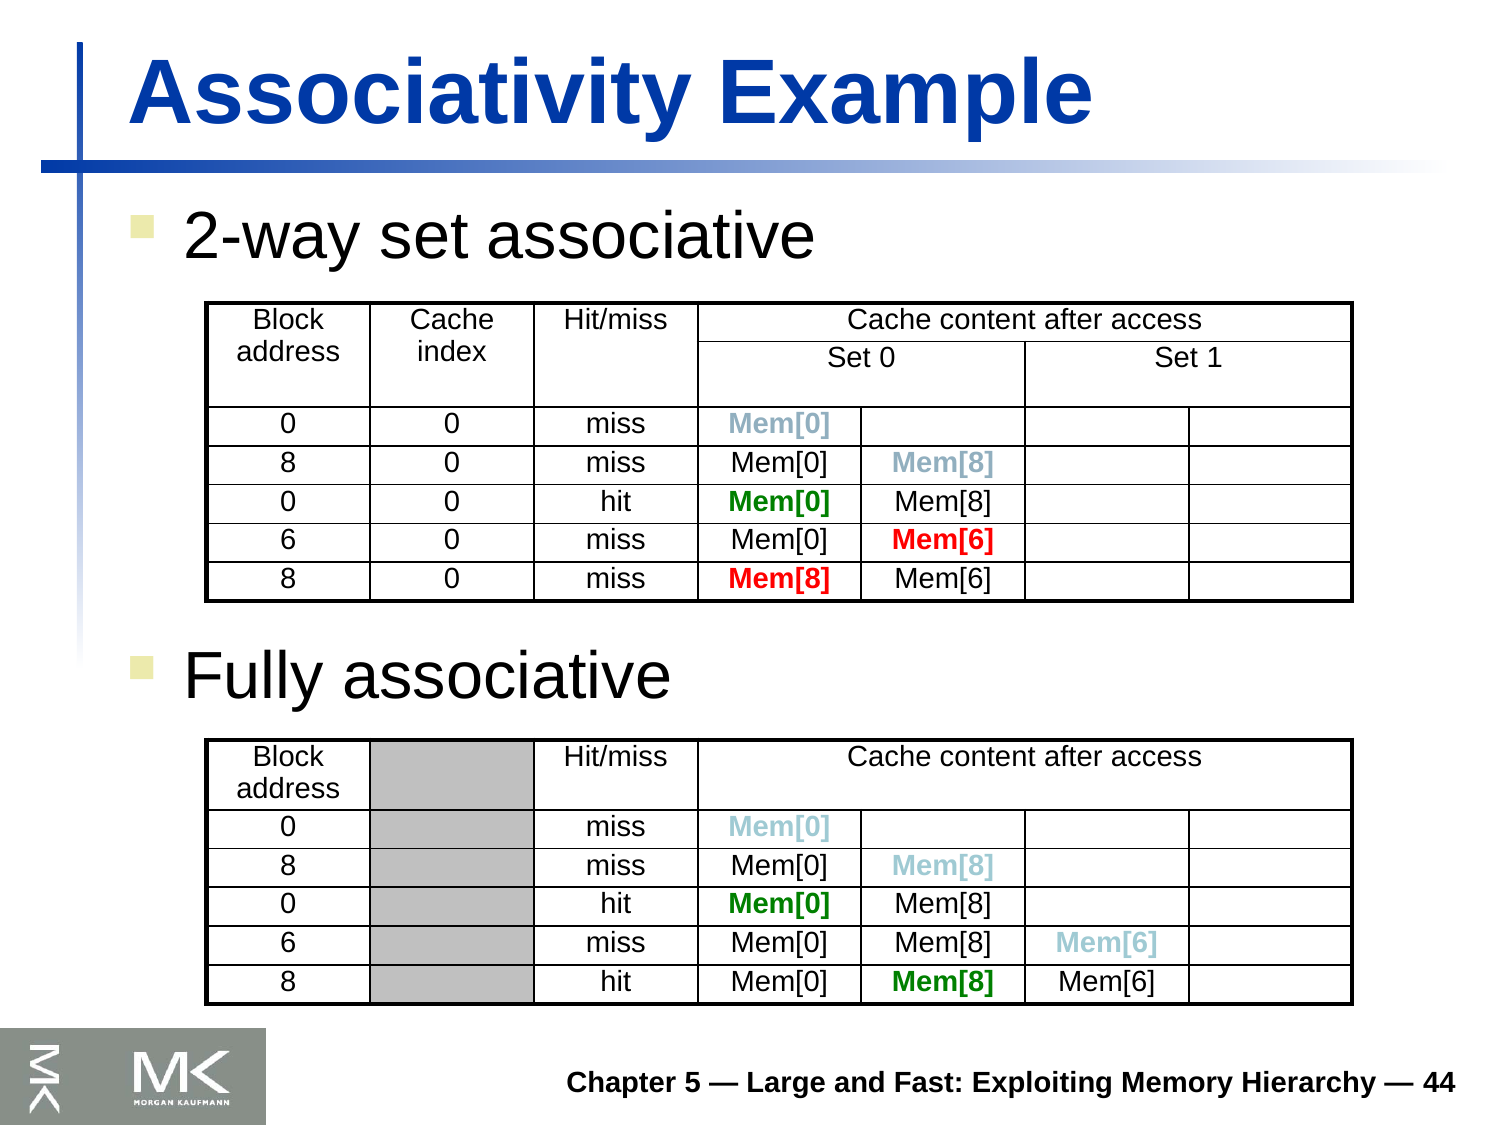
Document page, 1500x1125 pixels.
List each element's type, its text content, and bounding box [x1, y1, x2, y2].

table_cell hit [535, 485, 697, 523]
table_cell hit [535, 888, 697, 925]
footer Chapter 5 — Large and Fast: Exploiting Memory Hierarchy — 44 [277, 1046, 1471, 1106]
table_cell [862, 408, 1024, 445]
table_cell Mem[0] [699, 927, 860, 964]
table_cell [1026, 485, 1188, 523]
table_cell 0 [371, 524, 533, 561]
table_cell [371, 888, 533, 925]
table_cell [1026, 524, 1188, 561]
table_cell miss [535, 811, 697, 848]
table_cell [1190, 927, 1350, 964]
table_header Cache content after access [699, 742, 1350, 809]
table_cell [1190, 888, 1350, 925]
title Associativity Example [112, 23, 1468, 149]
table_cell [371, 811, 533, 848]
table_cell [1026, 849, 1188, 886]
table_cell [1190, 447, 1350, 484]
table_cell [371, 849, 533, 886]
table_cell 8 [209, 966, 369, 1002]
table_cell 8 [209, 849, 369, 886]
table_header Cache index [371, 305, 533, 406]
table_cell 0 [371, 408, 533, 445]
picture [0, 1028, 266, 1125]
table_cell 6 [209, 927, 369, 964]
table_cell [371, 927, 533, 964]
table_cell 6 [209, 524, 369, 561]
table_cell Mem[8] [862, 447, 1024, 484]
table_cell miss [535, 927, 697, 964]
table_cell miss [535, 524, 697, 561]
table_header Hit/miss [535, 742, 697, 809]
table_cell [371, 966, 533, 1002]
table_header Cache content after access [699, 305, 1350, 341]
table_cell 0 [371, 485, 533, 523]
table_cell 8 [209, 563, 369, 599]
table_cell [1026, 563, 1188, 599]
list 2-way set associative [112, 184, 1469, 303]
table_cell [1026, 888, 1188, 925]
table_cell Mem[8] [862, 927, 1024, 964]
table_cell Mem[6] [1026, 927, 1188, 964]
table_cell Mem[0] [699, 966, 860, 1002]
table_cell [1026, 447, 1188, 484]
table_cell [862, 811, 1024, 848]
table_cell [1190, 811, 1350, 848]
table_cell 0 [371, 447, 533, 484]
text_box Fully associative [112, 633, 1388, 728]
table_cell 0 [209, 485, 369, 523]
table_cell [1026, 408, 1188, 445]
table_cell [1190, 966, 1350, 1002]
table_cell miss [535, 447, 697, 484]
table_cell 0 [209, 408, 369, 445]
table_header Block address [209, 742, 369, 809]
table_header [371, 742, 533, 809]
table_cell [1190, 563, 1350, 599]
table_cell [1026, 811, 1188, 848]
table_cell Mem[6] [862, 563, 1024, 599]
table_cell Mem[0] [699, 849, 860, 886]
table_cell [1190, 524, 1350, 561]
table_cell miss [535, 408, 697, 445]
table_cell hit [535, 966, 697, 1002]
table_cell miss [535, 563, 697, 599]
table_cell Mem[6] [1026, 966, 1188, 1002]
table_cell [1190, 849, 1350, 886]
table_cell [1190, 485, 1350, 523]
table_cell 0 [371, 563, 533, 599]
table_cell 0 [209, 888, 369, 925]
table_cell Mem[6] [862, 524, 1024, 561]
table_cell miss [535, 849, 697, 886]
table_cell Mem[8] [862, 888, 1024, 925]
table_cell 8 [209, 447, 369, 484]
table_cell Mem[0] [699, 485, 860, 523]
table_header Hit/miss [535, 305, 697, 406]
table_cell Mem[0] [699, 888, 860, 925]
table_header Block address [209, 305, 369, 406]
table_cell Mem[8] [862, 485, 1024, 523]
table_cell Set 0 [699, 342, 1024, 406]
table_cell Mem[0] [699, 524, 860, 561]
table_cell Mem[0] [699, 408, 860, 445]
table_cell Mem[8] [699, 563, 860, 599]
table_cell Set 1 [1026, 342, 1350, 406]
table_cell 0 [209, 811, 369, 848]
table_cell Mem[0] [699, 447, 860, 484]
table_cell [1190, 408, 1350, 445]
table_cell Mem[8] [862, 849, 1024, 886]
table_cell Mem[0] [699, 811, 860, 848]
table_cell Mem[8] [862, 966, 1024, 1002]
